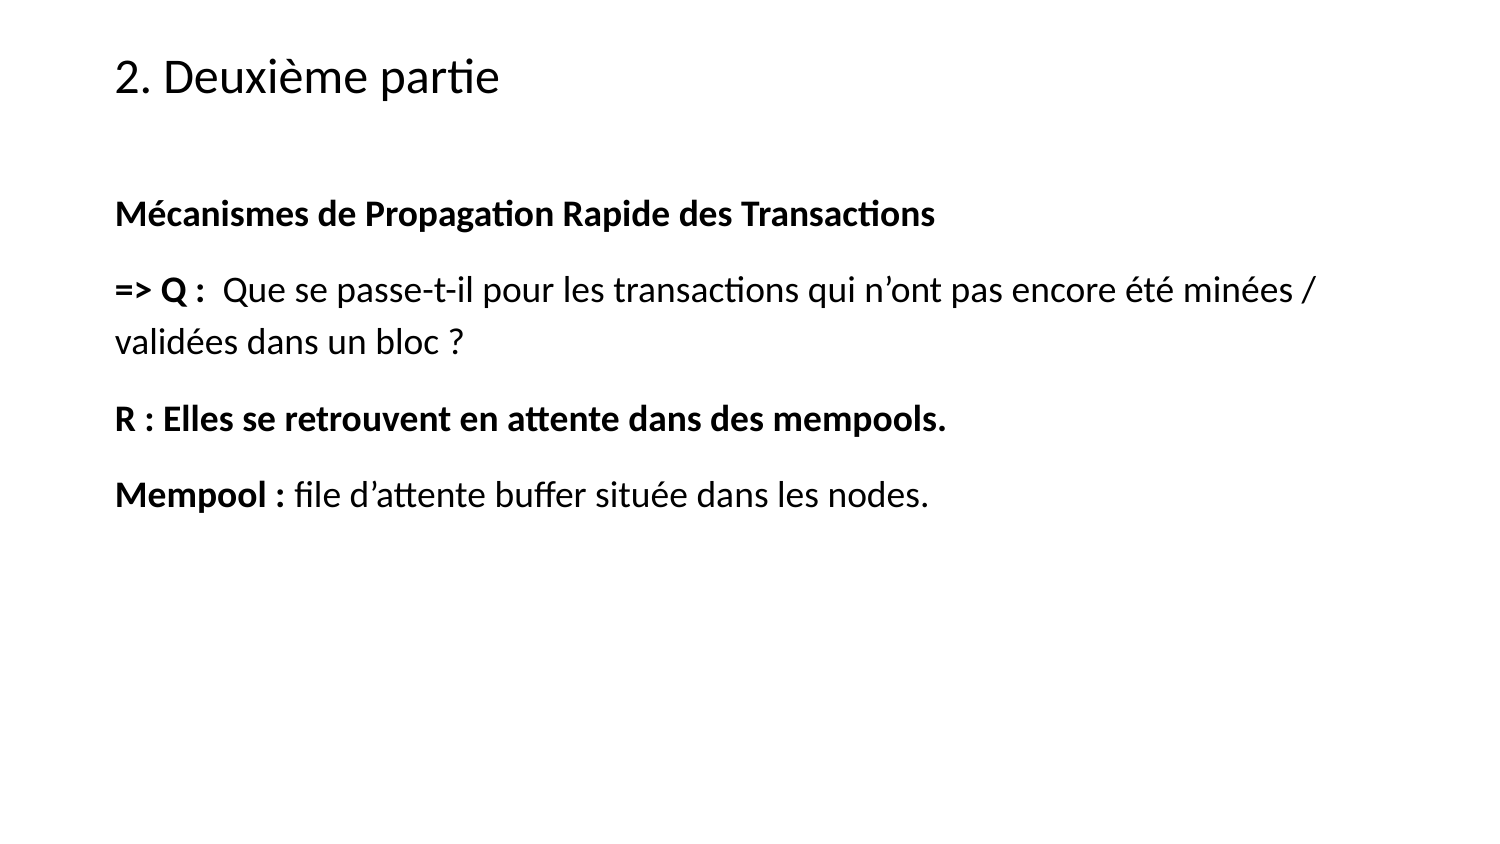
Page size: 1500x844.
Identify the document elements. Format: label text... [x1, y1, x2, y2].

text_box Mécanismes de Propagation Rapide des Transactions => Q : Que se passe-t-il pour les transactions qui n’ont pas encore été minées / validées dans un bloc ? R : Elles se retrouvent en attente dans des mempools. Mempool : file d’attente buffer située dans les nodes. [103, 176, 1399, 668]
text_box 2. Deuxième partie [103, 44, 1397, 117]
